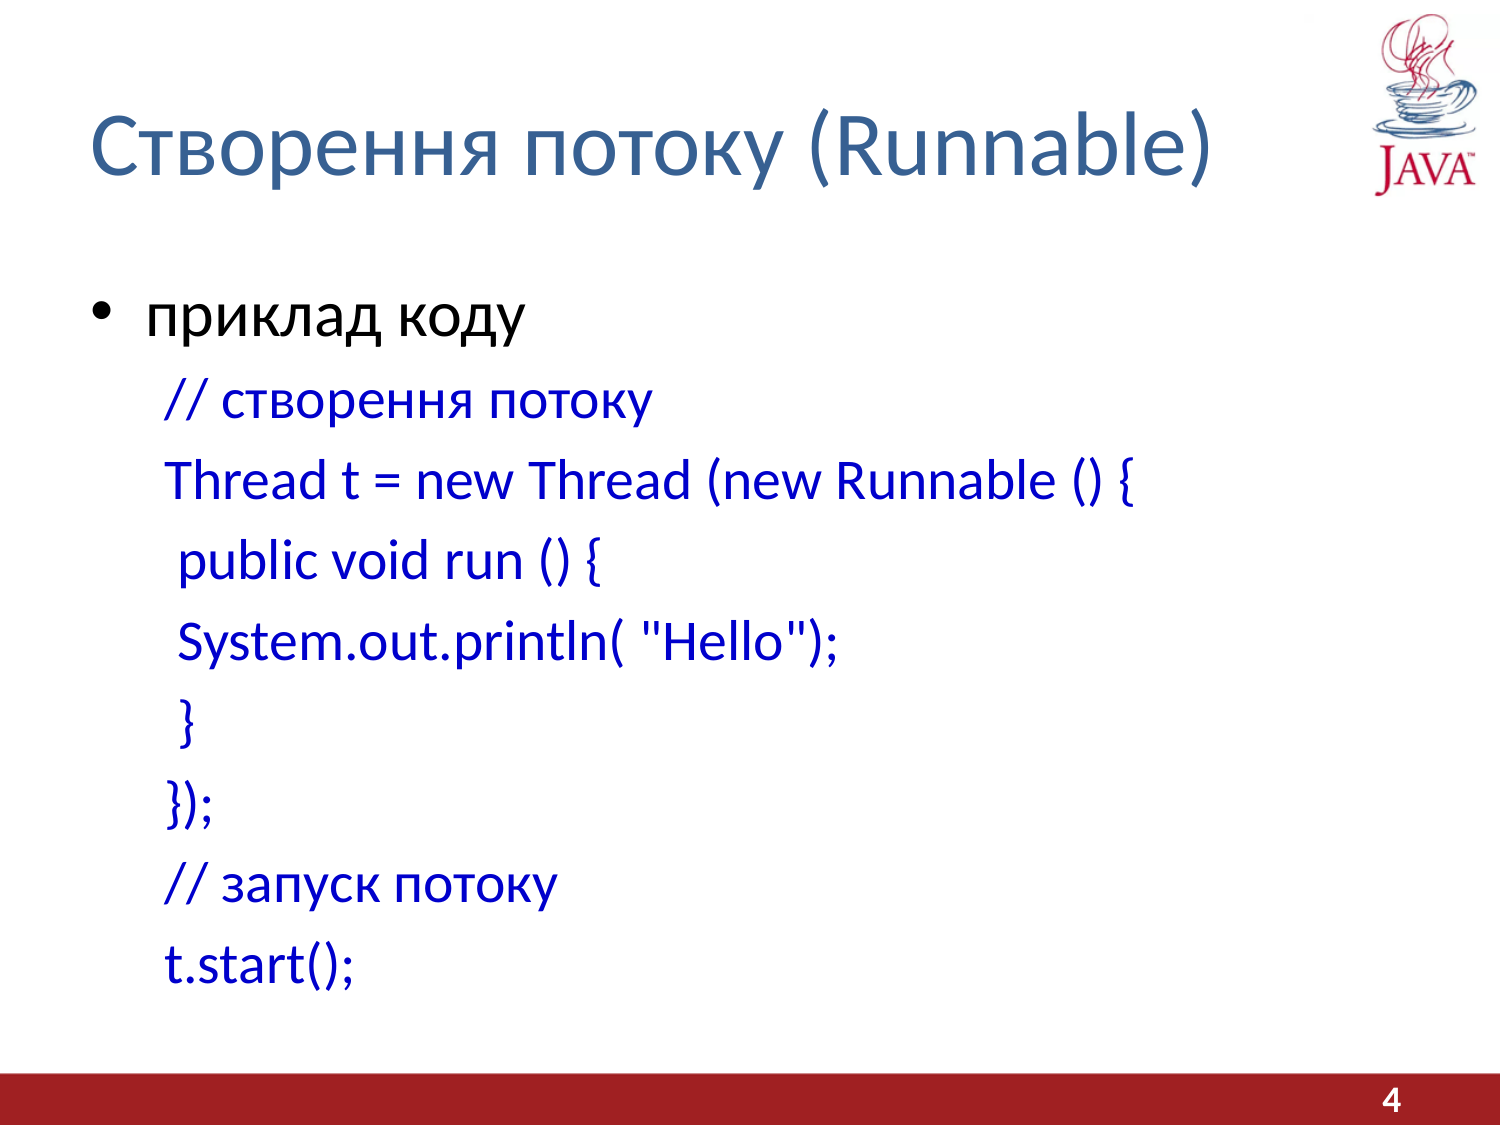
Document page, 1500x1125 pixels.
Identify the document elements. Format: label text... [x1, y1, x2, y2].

title Створення потоку (Runnable) [75, 45, 1425, 233]
picture [0, 0, 1500, 1125]
list приклад коду // створення потоку Thread t = new Thread (new Runnable () { public void run () { System.out.println( "Hello"); } }); // запуск потоку t.start(); [75, 262, 1425, 1005]
